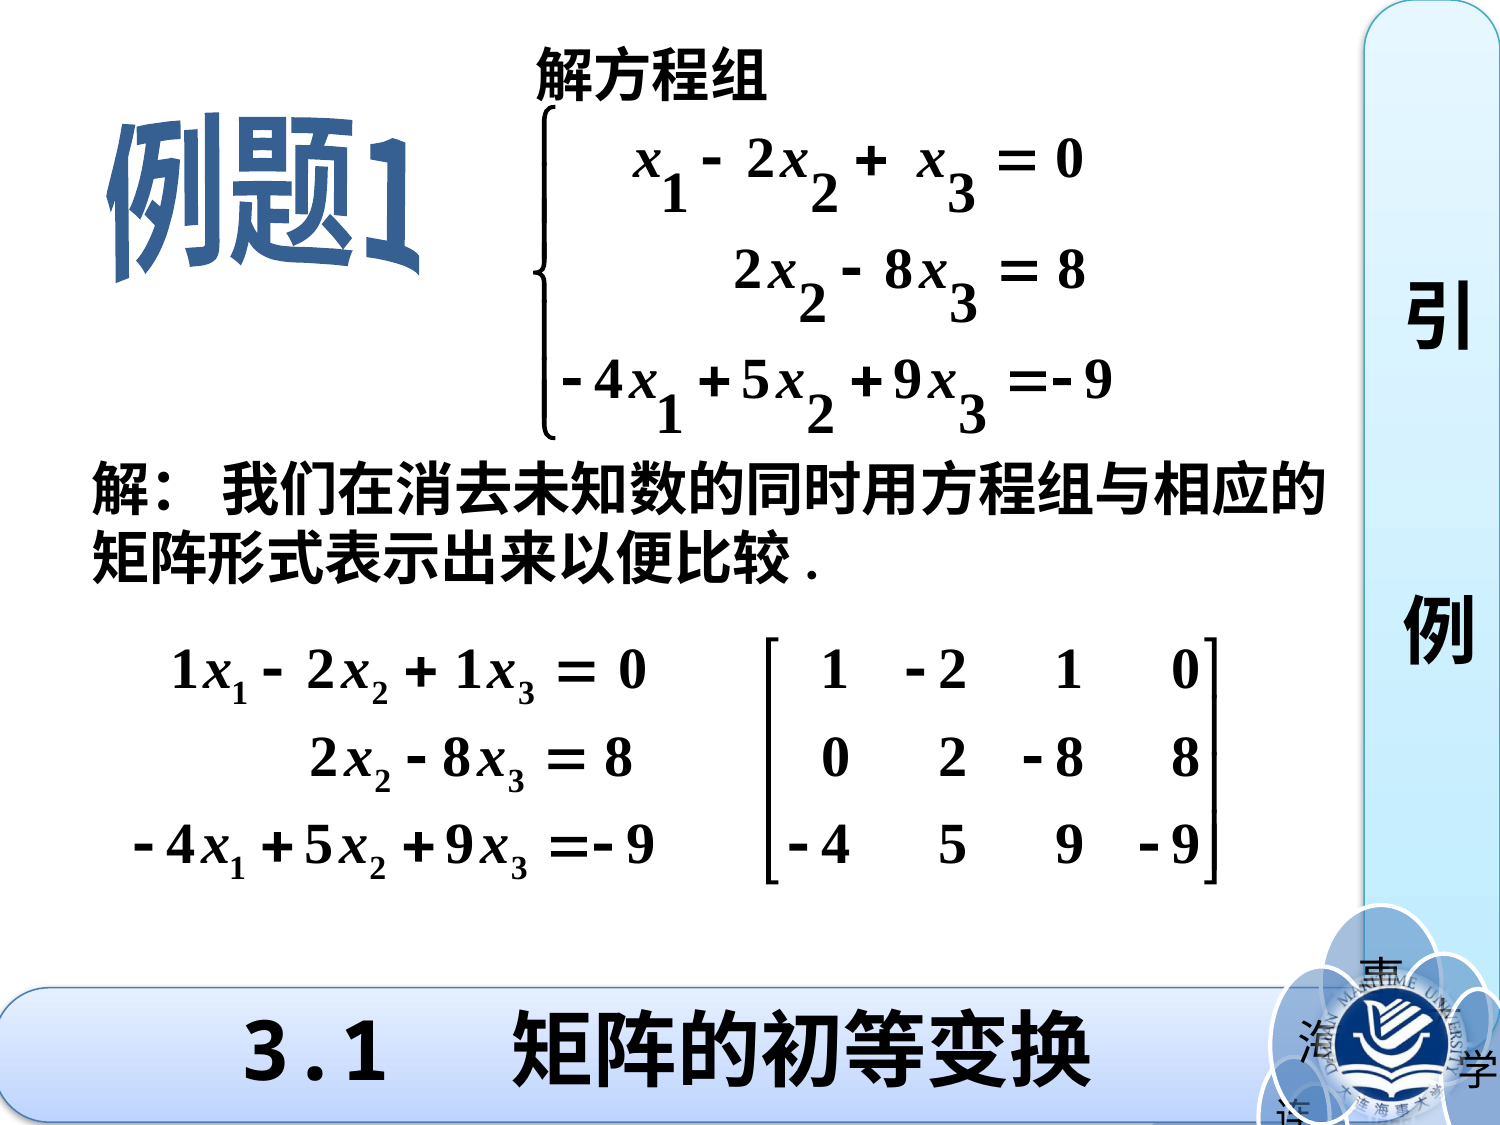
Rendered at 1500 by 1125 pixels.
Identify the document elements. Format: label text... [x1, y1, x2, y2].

picture [1310, 960, 1481, 1114]
text_box 解： 我们在消去未知数的同时用方程组与相应的矩阵形式表示出来以便比较. [76, 444, 1353, 644]
subtitle 引 例 [1387, 28, 1471, 917]
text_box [130, 632, 1232, 890]
title 3.1 矩阵的初等变换 [29, 999, 1305, 1094]
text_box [526, 100, 1117, 445]
text_box 解方程组 [520, 30, 784, 116]
